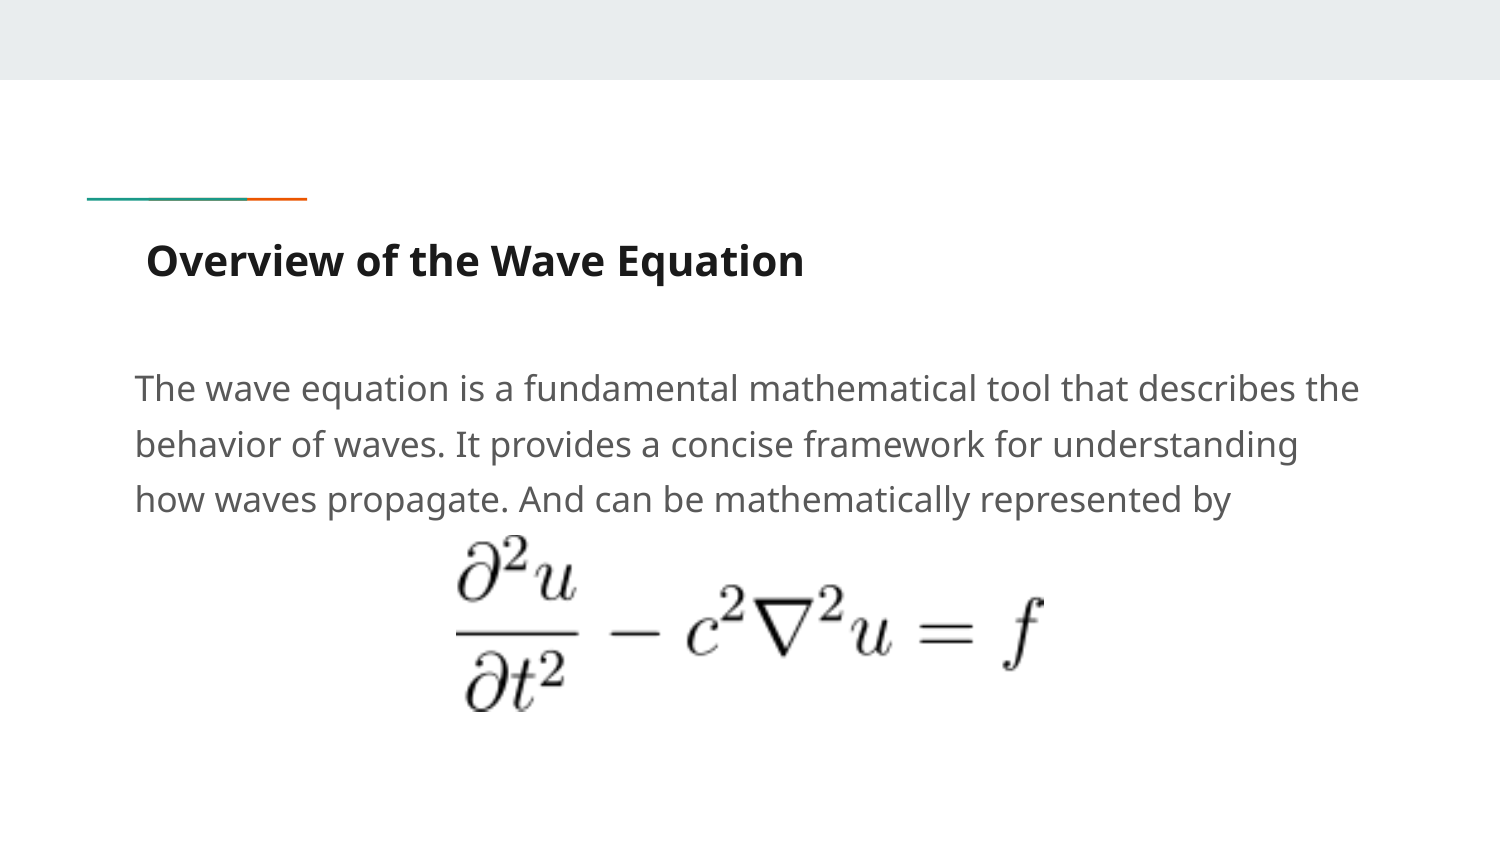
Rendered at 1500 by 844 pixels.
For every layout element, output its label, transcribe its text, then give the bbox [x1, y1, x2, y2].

title Overview of the Wave Equation [119, 216, 1381, 305]
picture [455, 535, 1044, 713]
list The wave equation is a fundamental mathematical tool that describes the behavior of waves. It provides a concise framework for understanding how waves propagate. And can be mathematically represented by [119, 341, 1381, 712]
